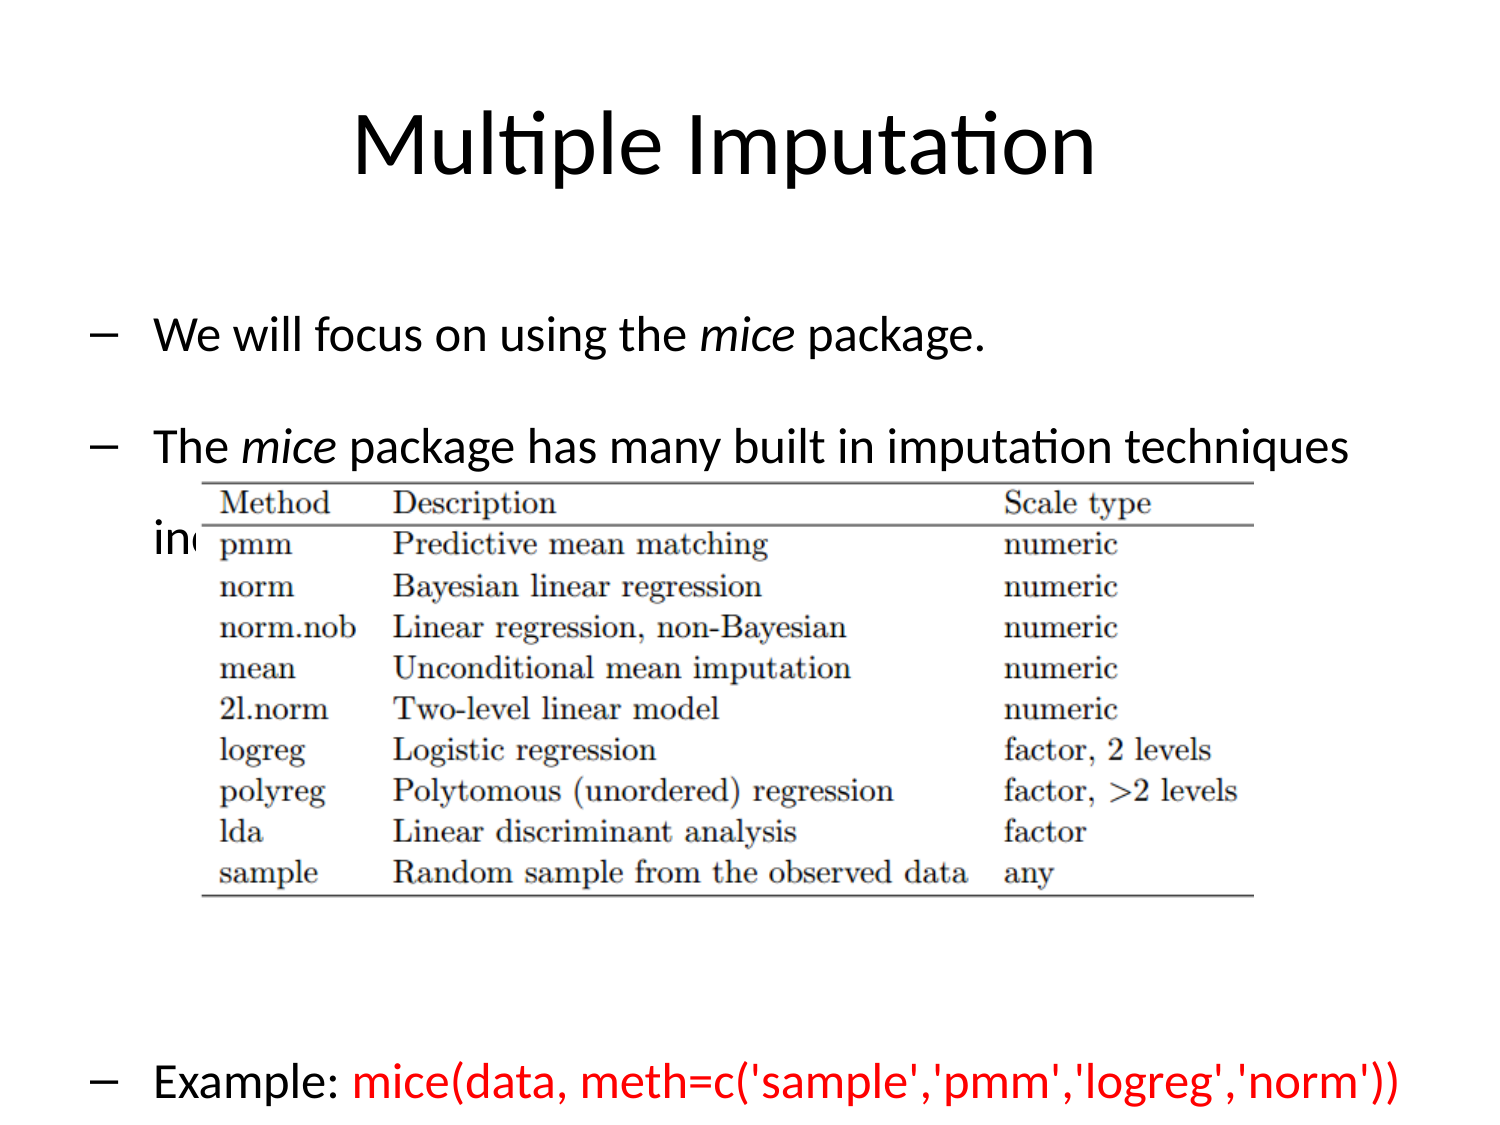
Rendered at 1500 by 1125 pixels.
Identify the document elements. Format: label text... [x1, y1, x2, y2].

title Multiple Imputation [75, 25, 1375, 250]
list We will focus on using the mice package. The mice package has many built in imputation techniques including: Example: mice(data, meth=c('sample','pmm','logreg','norm')) [75, 262, 1463, 1125]
picture [195, 474, 1255, 901]
